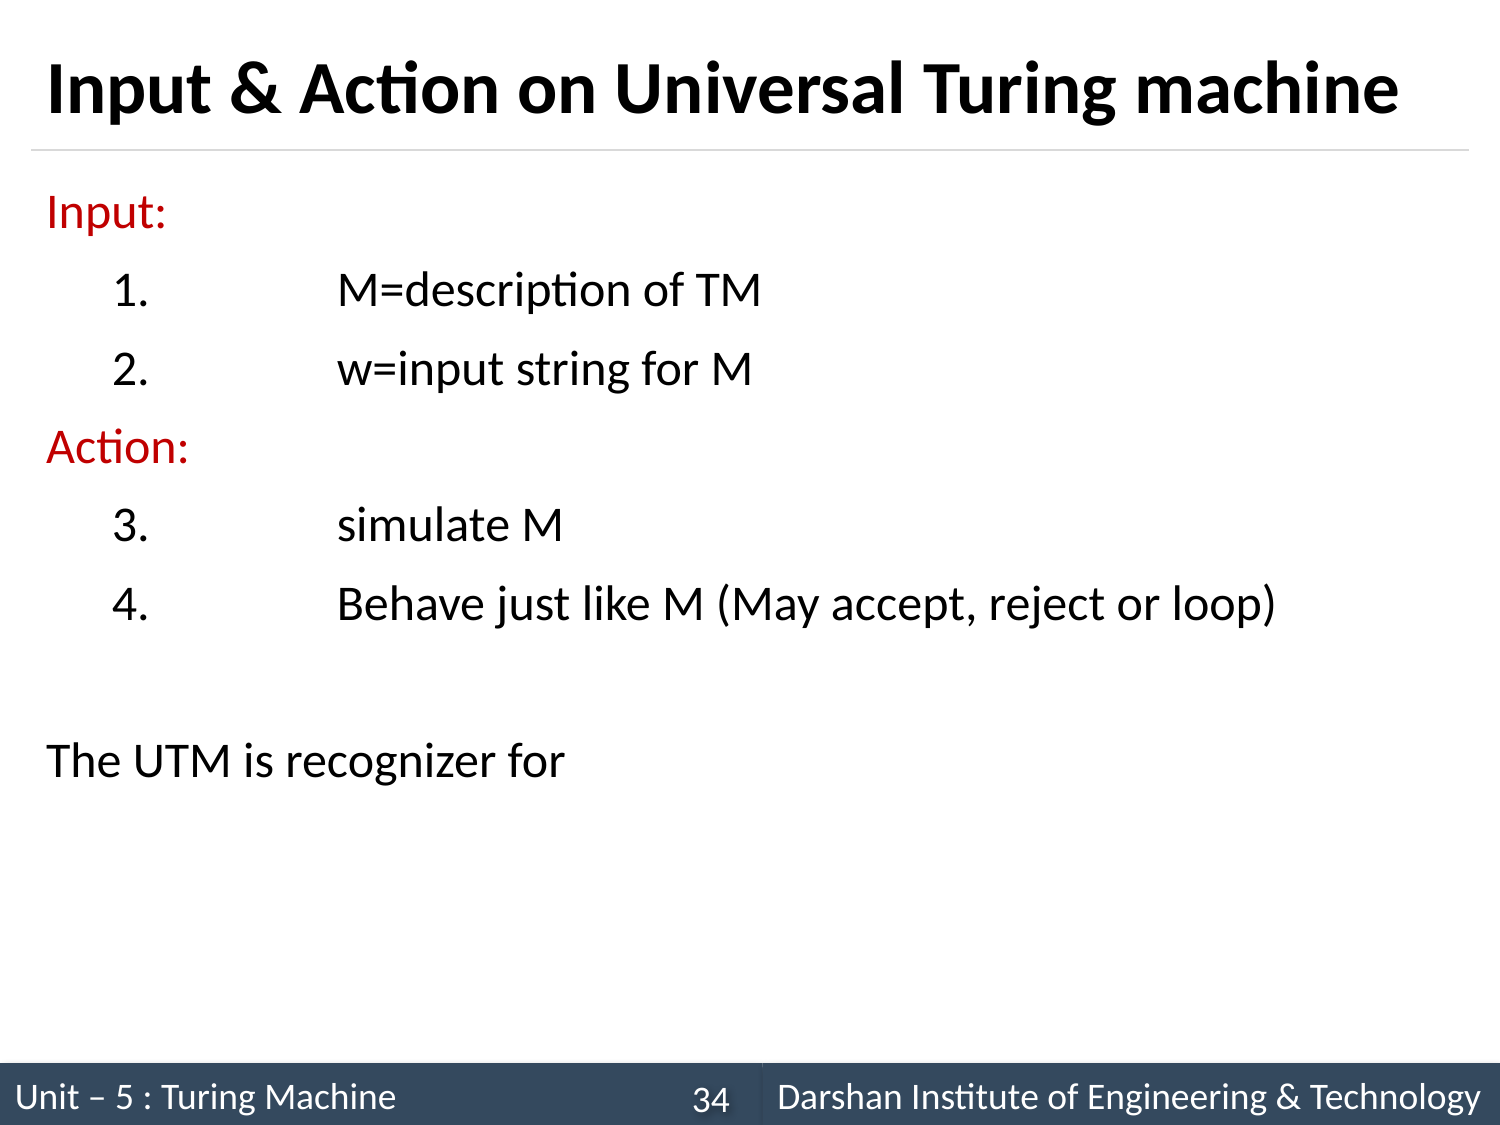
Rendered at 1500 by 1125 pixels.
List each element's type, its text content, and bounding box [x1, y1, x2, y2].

title Input & Action on Universal Turing machine [31, 17, 1469, 150]
